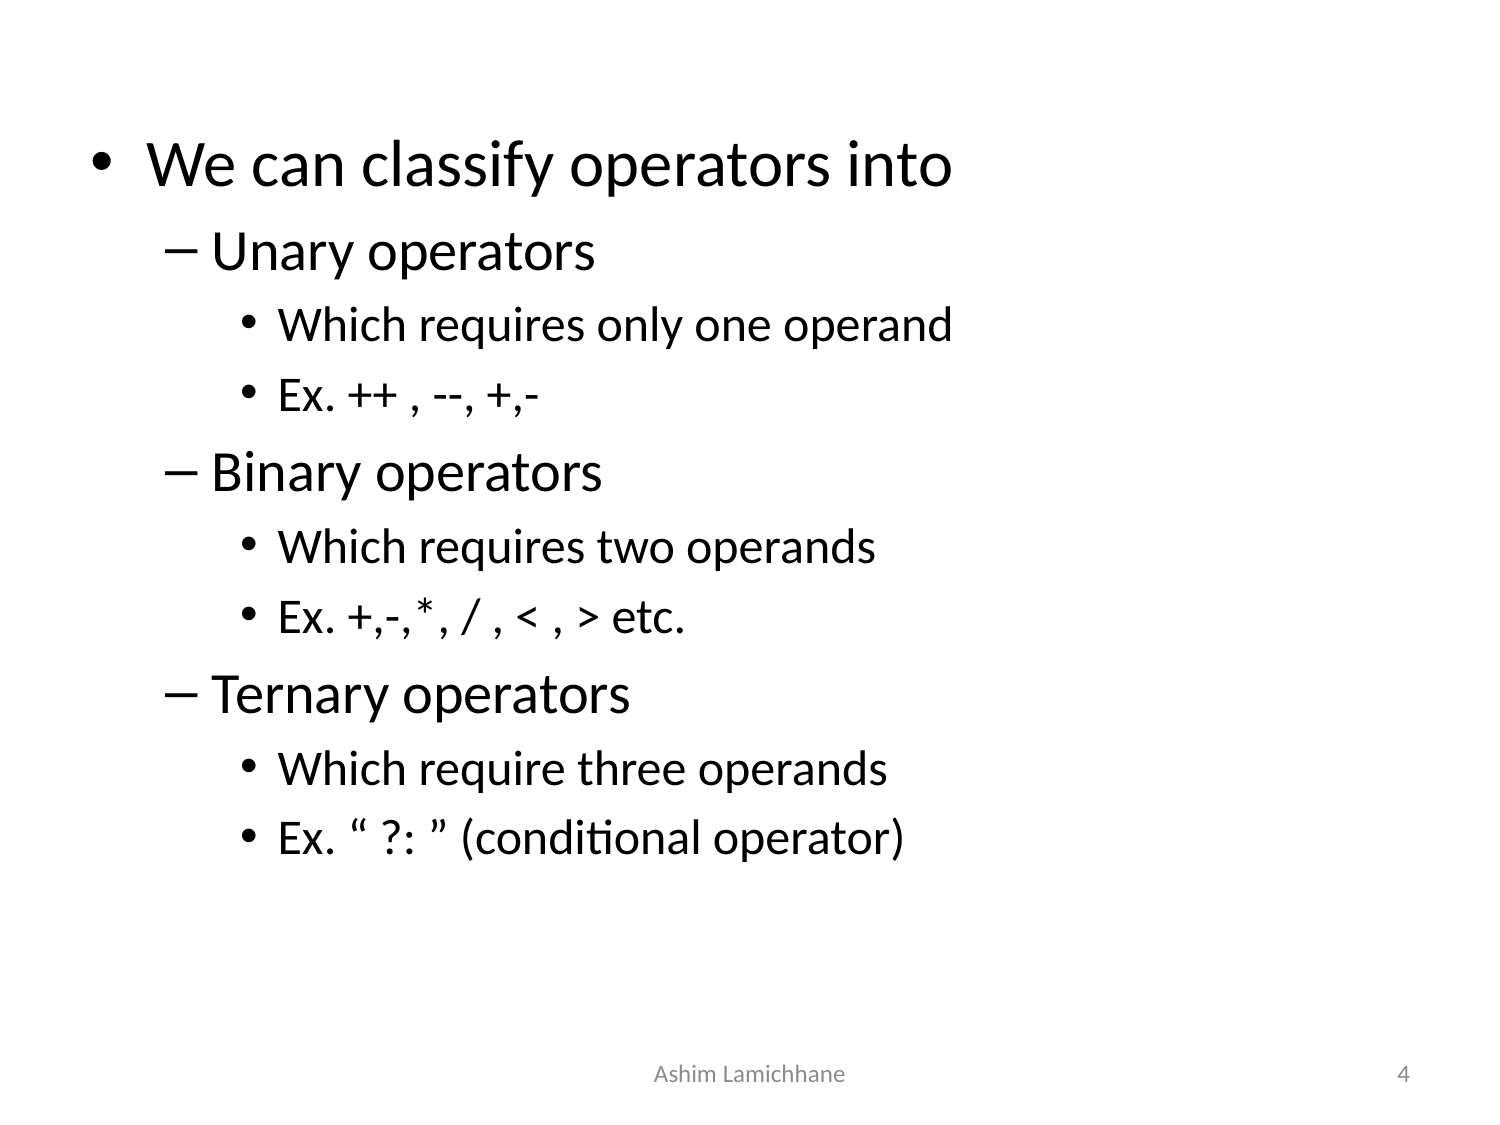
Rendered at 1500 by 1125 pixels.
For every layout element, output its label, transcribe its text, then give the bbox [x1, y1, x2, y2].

footer Ashim Lamichhane [512, 1042, 988, 1103]
slide_number 4 [1074, 1042, 1425, 1103]
list We can classify operators into Unary operators Which requires only one operand Ex. ++ , --, +,- Binary operators Which requires two operands Ex. +,-,*, / , < , > etc. Ternary operators Which require three operands Ex. “ ?: ” (conditional operator) [75, 112, 1425, 1005]
